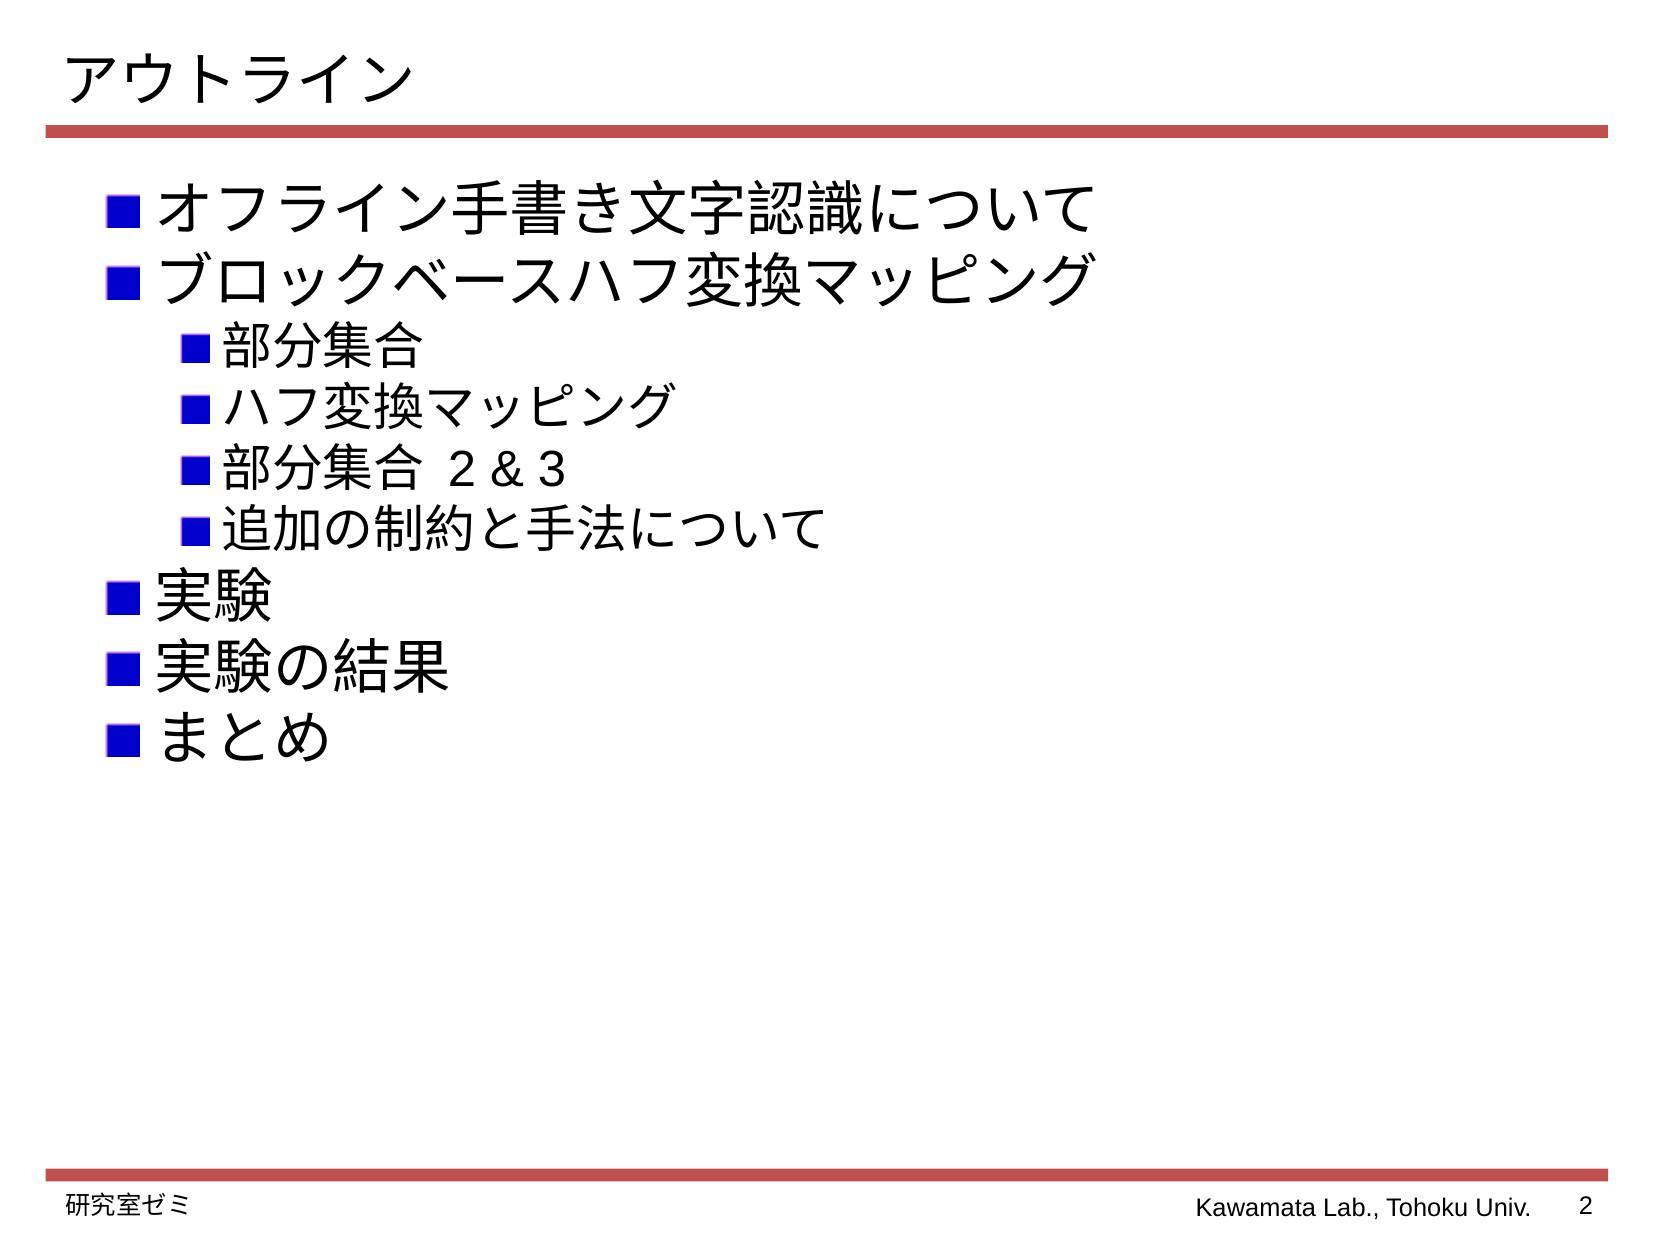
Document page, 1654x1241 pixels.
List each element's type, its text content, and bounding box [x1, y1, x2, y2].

picture [173, 448, 210, 485]
text_box アウトライン [45, 34, 1593, 122]
text_box オフライン手書き文字認識について ブロックベースハフ変換マッピング 部分集合 ハフ変換マッピング 部分集合 2 & 3 追加の制約と手法について 実験 実験の結果 まとめ [82, 164, 1571, 1141]
picture [173, 509, 210, 546]
picture [173, 326, 210, 363]
picture [97, 643, 140, 686]
picture [97, 257, 140, 300]
picture [173, 387, 210, 424]
picture [97, 186, 140, 228]
picture [97, 572, 140, 615]
picture [97, 715, 140, 757]
text_box 1 [1532, 1181, 1608, 1228]
text_box 研究室ゼミ [50, 1181, 1180, 1228]
